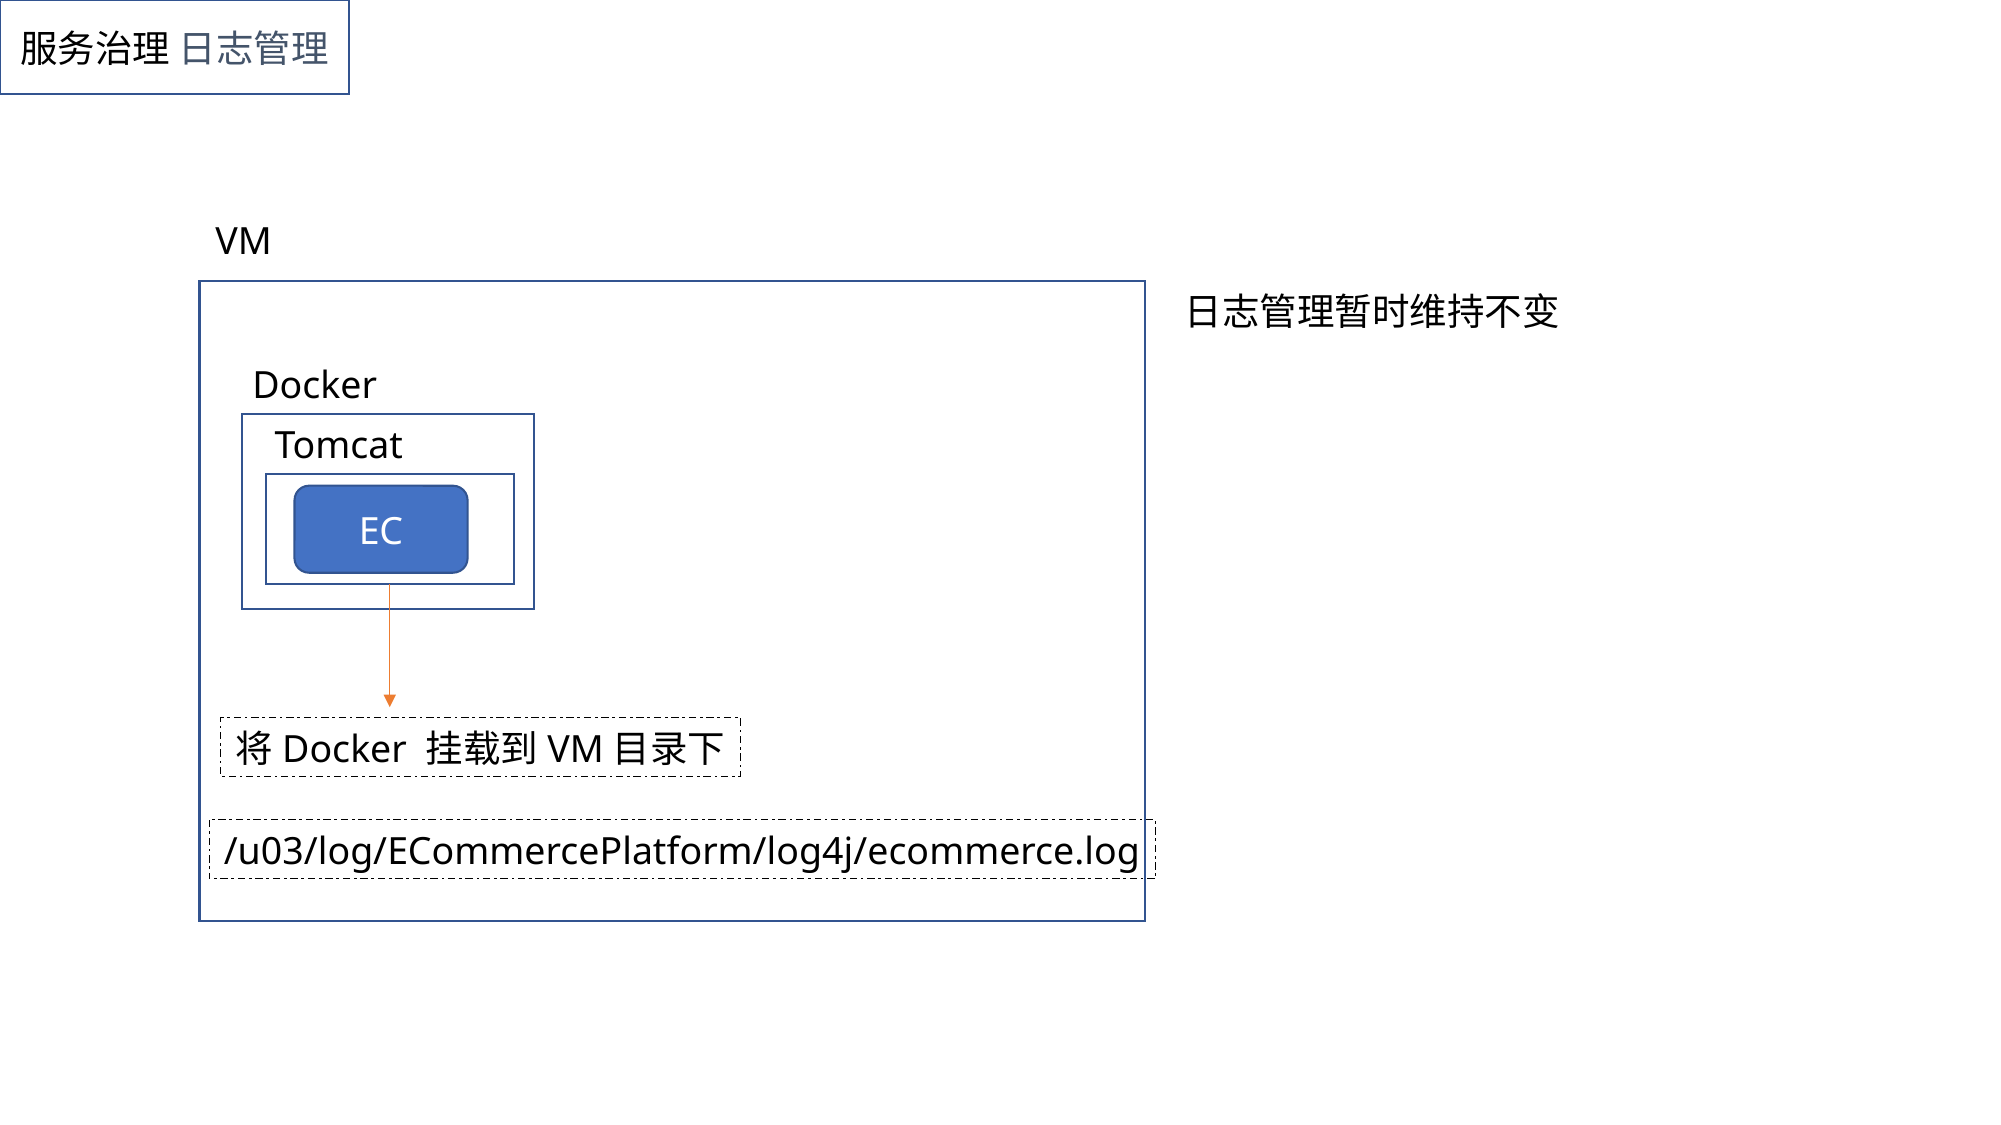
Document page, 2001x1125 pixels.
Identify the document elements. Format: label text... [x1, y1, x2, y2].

text_box VM [200, 210, 287, 270]
text_box /u03/log/ECommercePlatform/log4j/ecommerce.log [209, 819, 1156, 879]
text_box 将Docker 挂载到VM目录下 [220, 717, 741, 777]
text_box [198, 280, 1146, 922]
text_box 日志管理暂时维持不变 [1169, 280, 1575, 341]
text_box 服务治理 日志管理 [0, 0, 350, 95]
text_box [242, 353, 534, 609]
